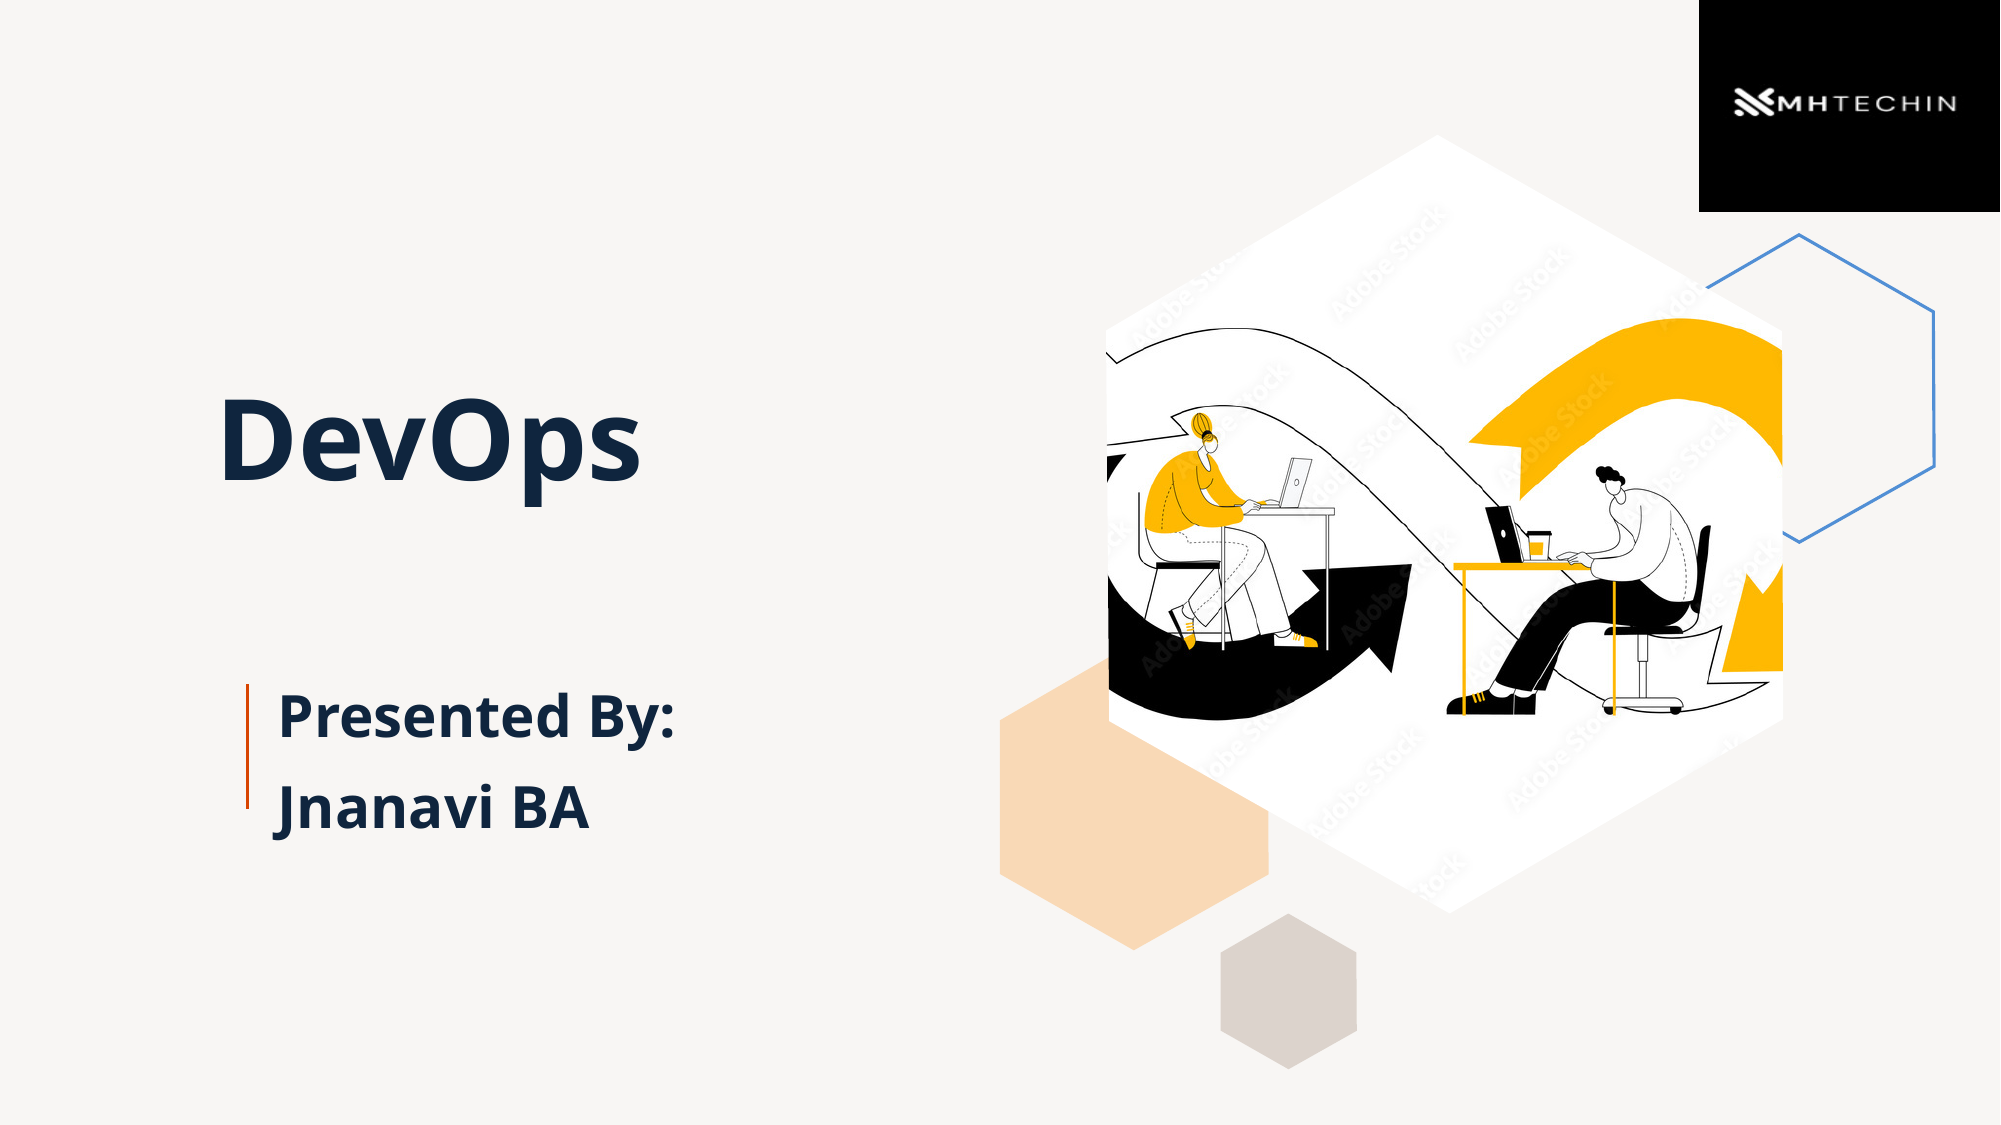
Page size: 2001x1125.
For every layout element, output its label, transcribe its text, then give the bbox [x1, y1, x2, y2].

picture [1105, 0, 2000, 914]
text_box [1784, 234, 1935, 543]
list Presented By: Jnanavi BA [262, 671, 828, 797]
text_box [999, 659, 1199, 951]
title DevOps [200, 325, 851, 563]
